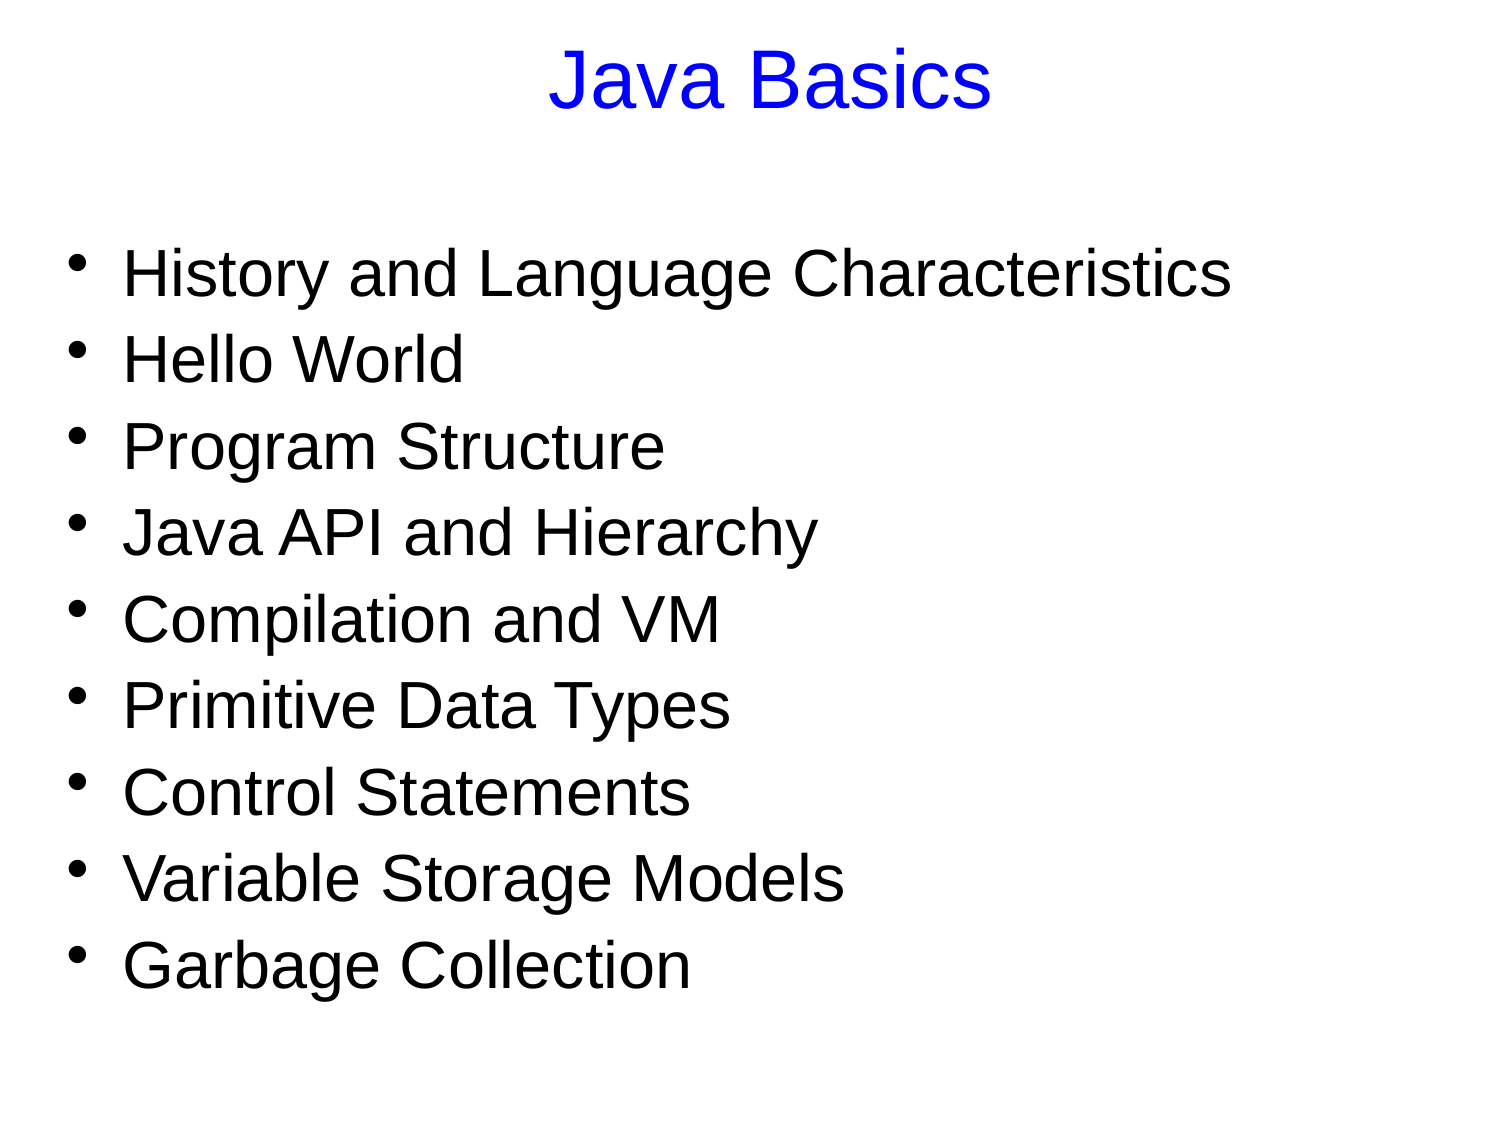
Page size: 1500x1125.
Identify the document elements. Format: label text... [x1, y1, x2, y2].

list History and Language Characteristics Hello World Program Structure Java API and Hierarchy Compilation and VM Primitive Data Types Control Statements Variable Storage Models Garbage Collection [58, 230, 1485, 1040]
title Java Basics [211, 24, 1331, 140]
